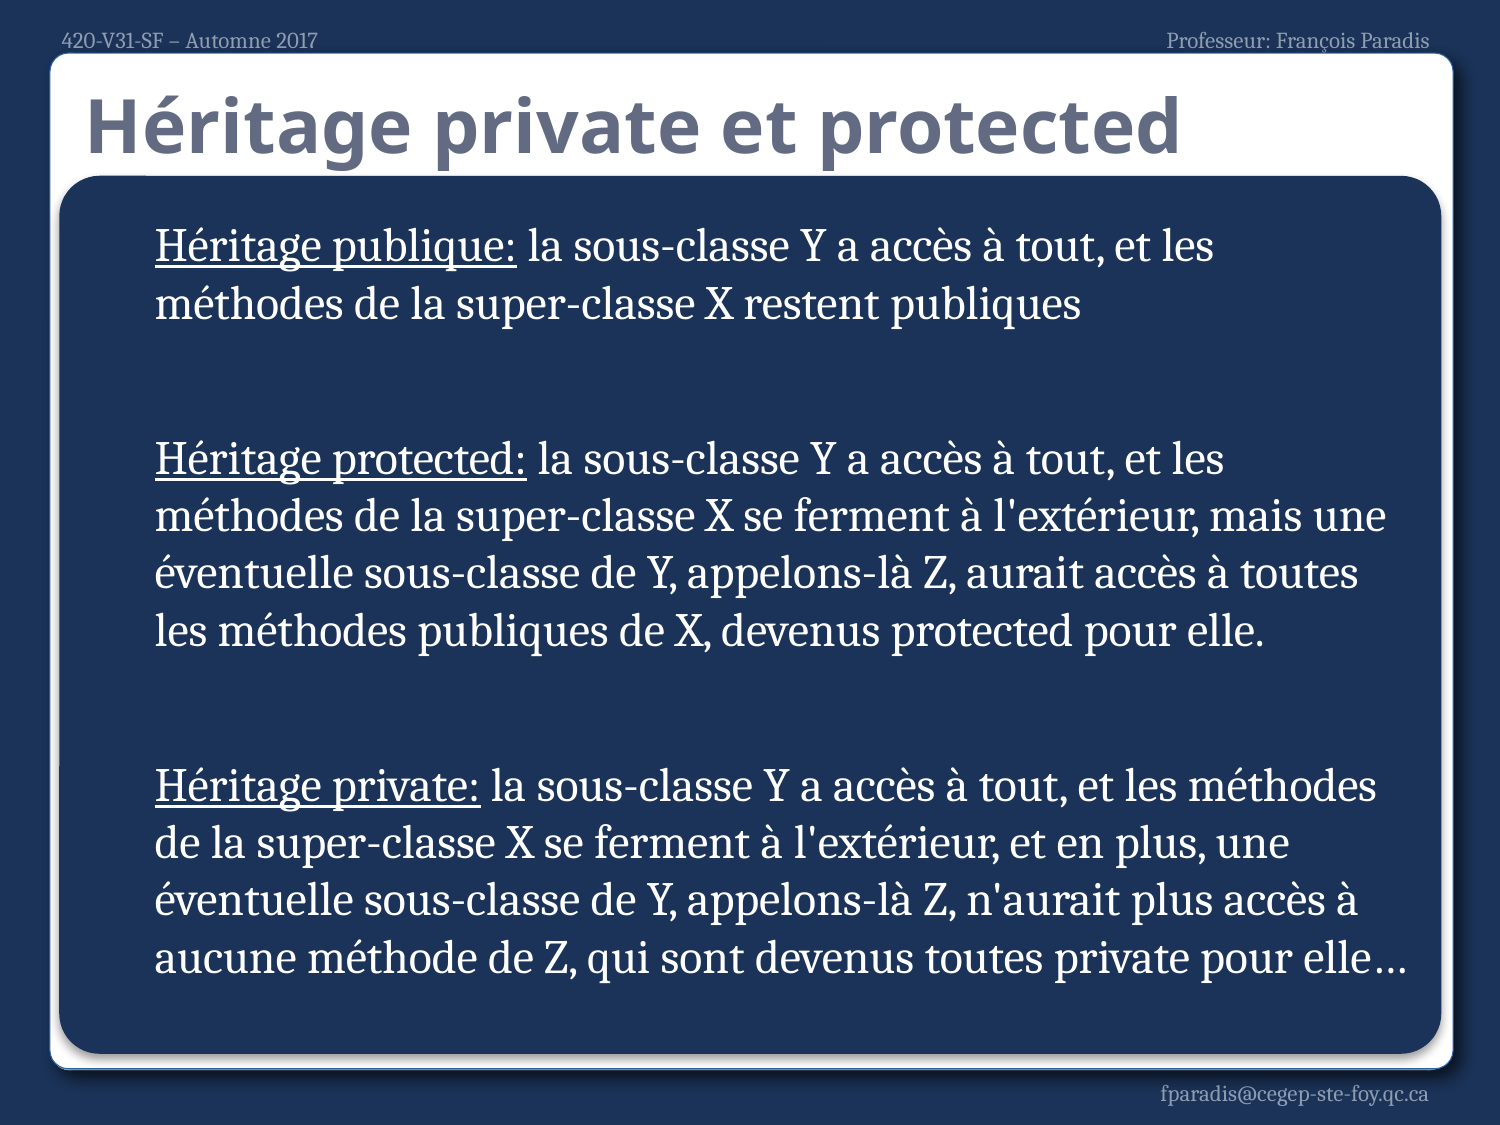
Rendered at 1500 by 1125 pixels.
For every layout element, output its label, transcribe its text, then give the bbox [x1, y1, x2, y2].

title Héritage private et protected [70, 58, 1413, 176]
list Héritage publique: la sous-classe Y a accès à tout, et les méthodes de la super-classe X restent publiques Héritage protected: la sous-classe Y a accès à tout, et les méthodes de la super-classe X se ferment à l'extérieur, mais une éventuelle sous-classe de Y, appelons-là Z, aurait accès à toutes les méthodes publiques de X, devenus protected pour elle. Héritage private: la sous-classe Y a accès à tout, et les méthodes de la super-classe X se ferment à l'extérieur, et en plus, une éventuelle sous-classe de Y, appelons-là Z, n'aurait plus accès à aucune méthode de Z, qui sont devenus toutes private pour elle… [82, 199, 1425, 997]
